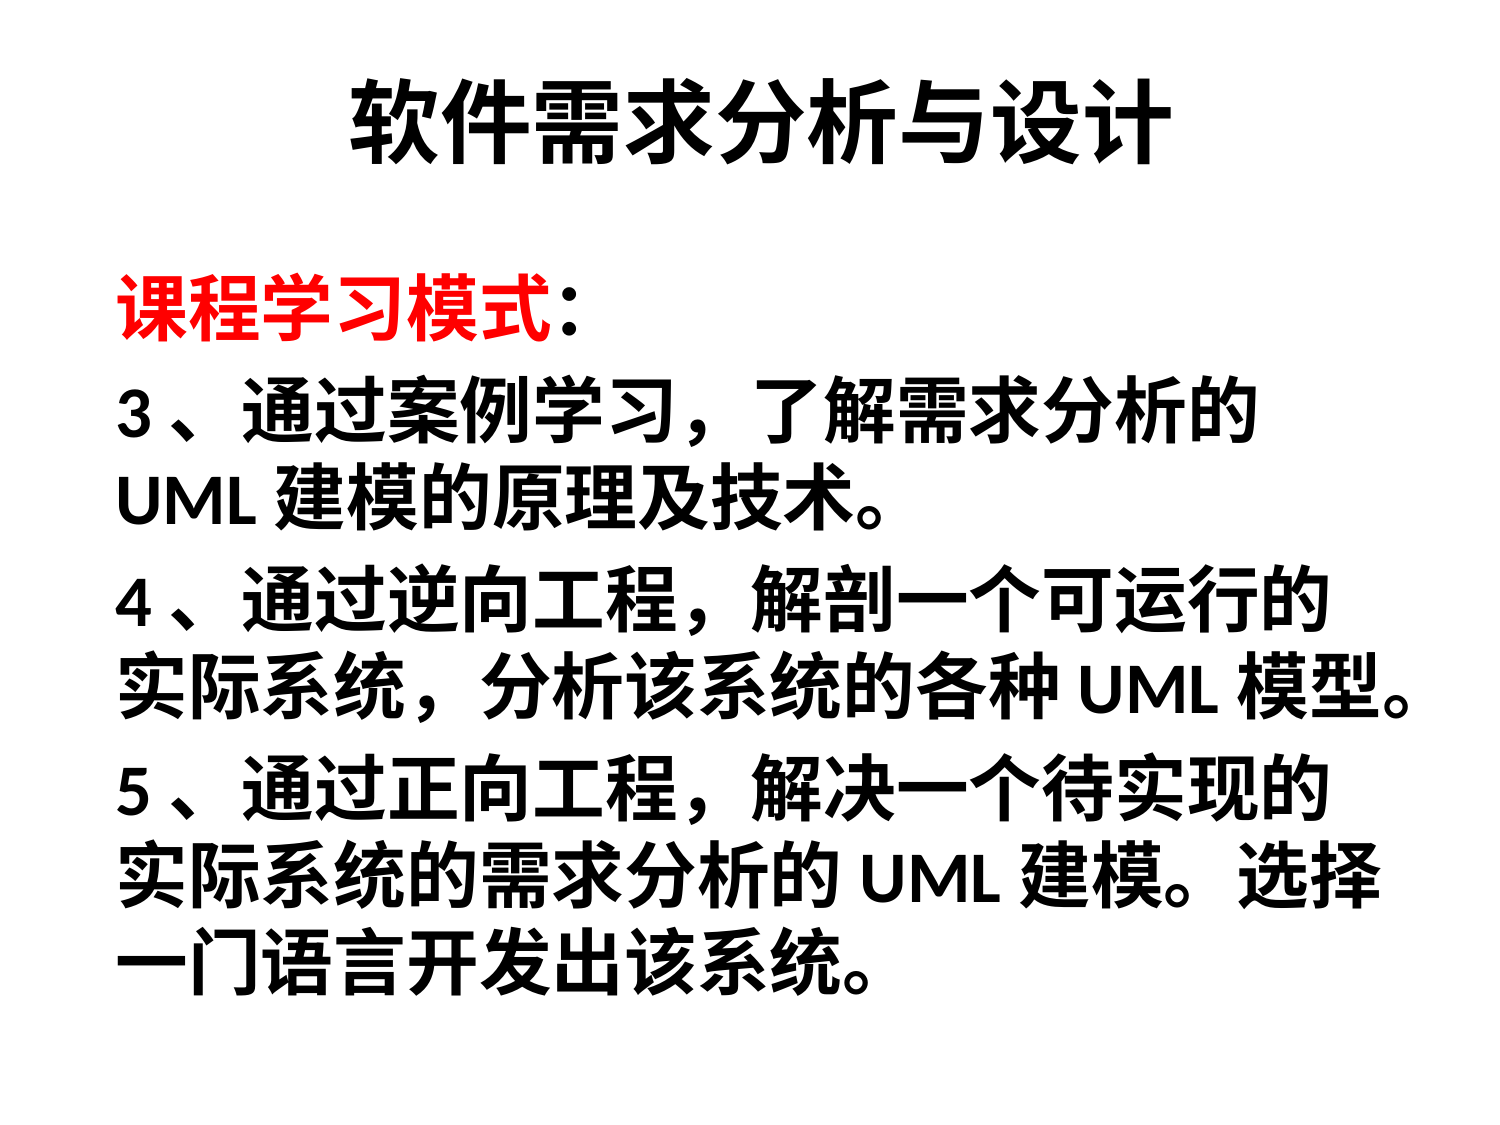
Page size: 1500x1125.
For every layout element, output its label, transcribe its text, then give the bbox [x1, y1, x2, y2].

subtitle 课程学习模式： 3、通过案例学习，了解需求分析的UML建模的原理及技术。 4、通过逆向工程，解剖一个可运行的实际系统，分析该系统的各种UML模型。 5、通过正向工程，解决一个待实现的实际系统的需求分析的UML建模。选择一门语言开发出该系统。 [100, 255, 1400, 1024]
title 软件需求分析与设计 [123, 42, 1399, 197]
